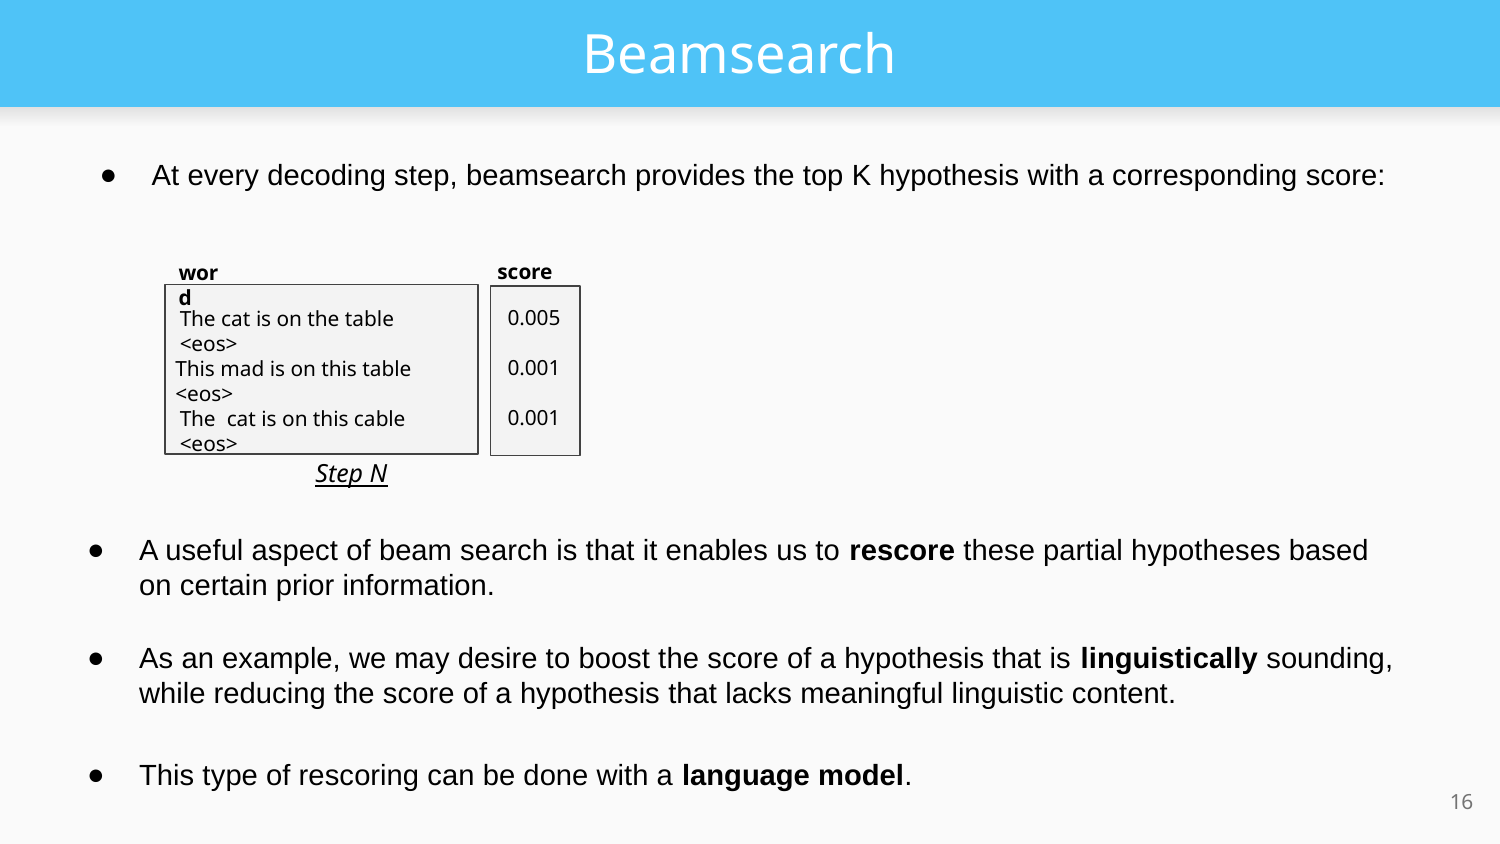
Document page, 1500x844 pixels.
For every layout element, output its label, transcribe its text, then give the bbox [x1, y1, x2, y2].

text_box Step N [300, 442, 426, 503]
text_box 0.001 [492, 391, 583, 442]
text_box As an example, we may desire to boost the score of a hypothesis that is linguistically sounding, while reducing the score of a hypothesis that lacks meaningful linguistic content. [49, 624, 1416, 725]
slide_number 16 [1398, 770, 1489, 835]
text_box [490, 297, 581, 456]
text_box score [482, 246, 584, 297]
text_box The cat is on this cable <eos> [164, 390, 478, 471]
text_box [243, 284, 478, 340]
title Beamsearch [16, 2, 1464, 102]
text_box word [163, 244, 243, 325]
text_box This mad is on this table <eos> [160, 340, 480, 421]
text_box A useful aspect of beam search is that it enables us to rescore these partial hypotheses based on certain prior information. [49, 516, 1416, 617]
text_box 0.001 [492, 341, 590, 393]
text_box At every decoding step, beamsearch provides the top K hypothesis with a corresponding score: [61, 141, 1428, 207]
text_box The cat is on the table <eos> [164, 290, 471, 340]
text_box This type of rescoring can be done with a language model. [49, 741, 1416, 807]
text_box 0.005 [492, 291, 594, 342]
